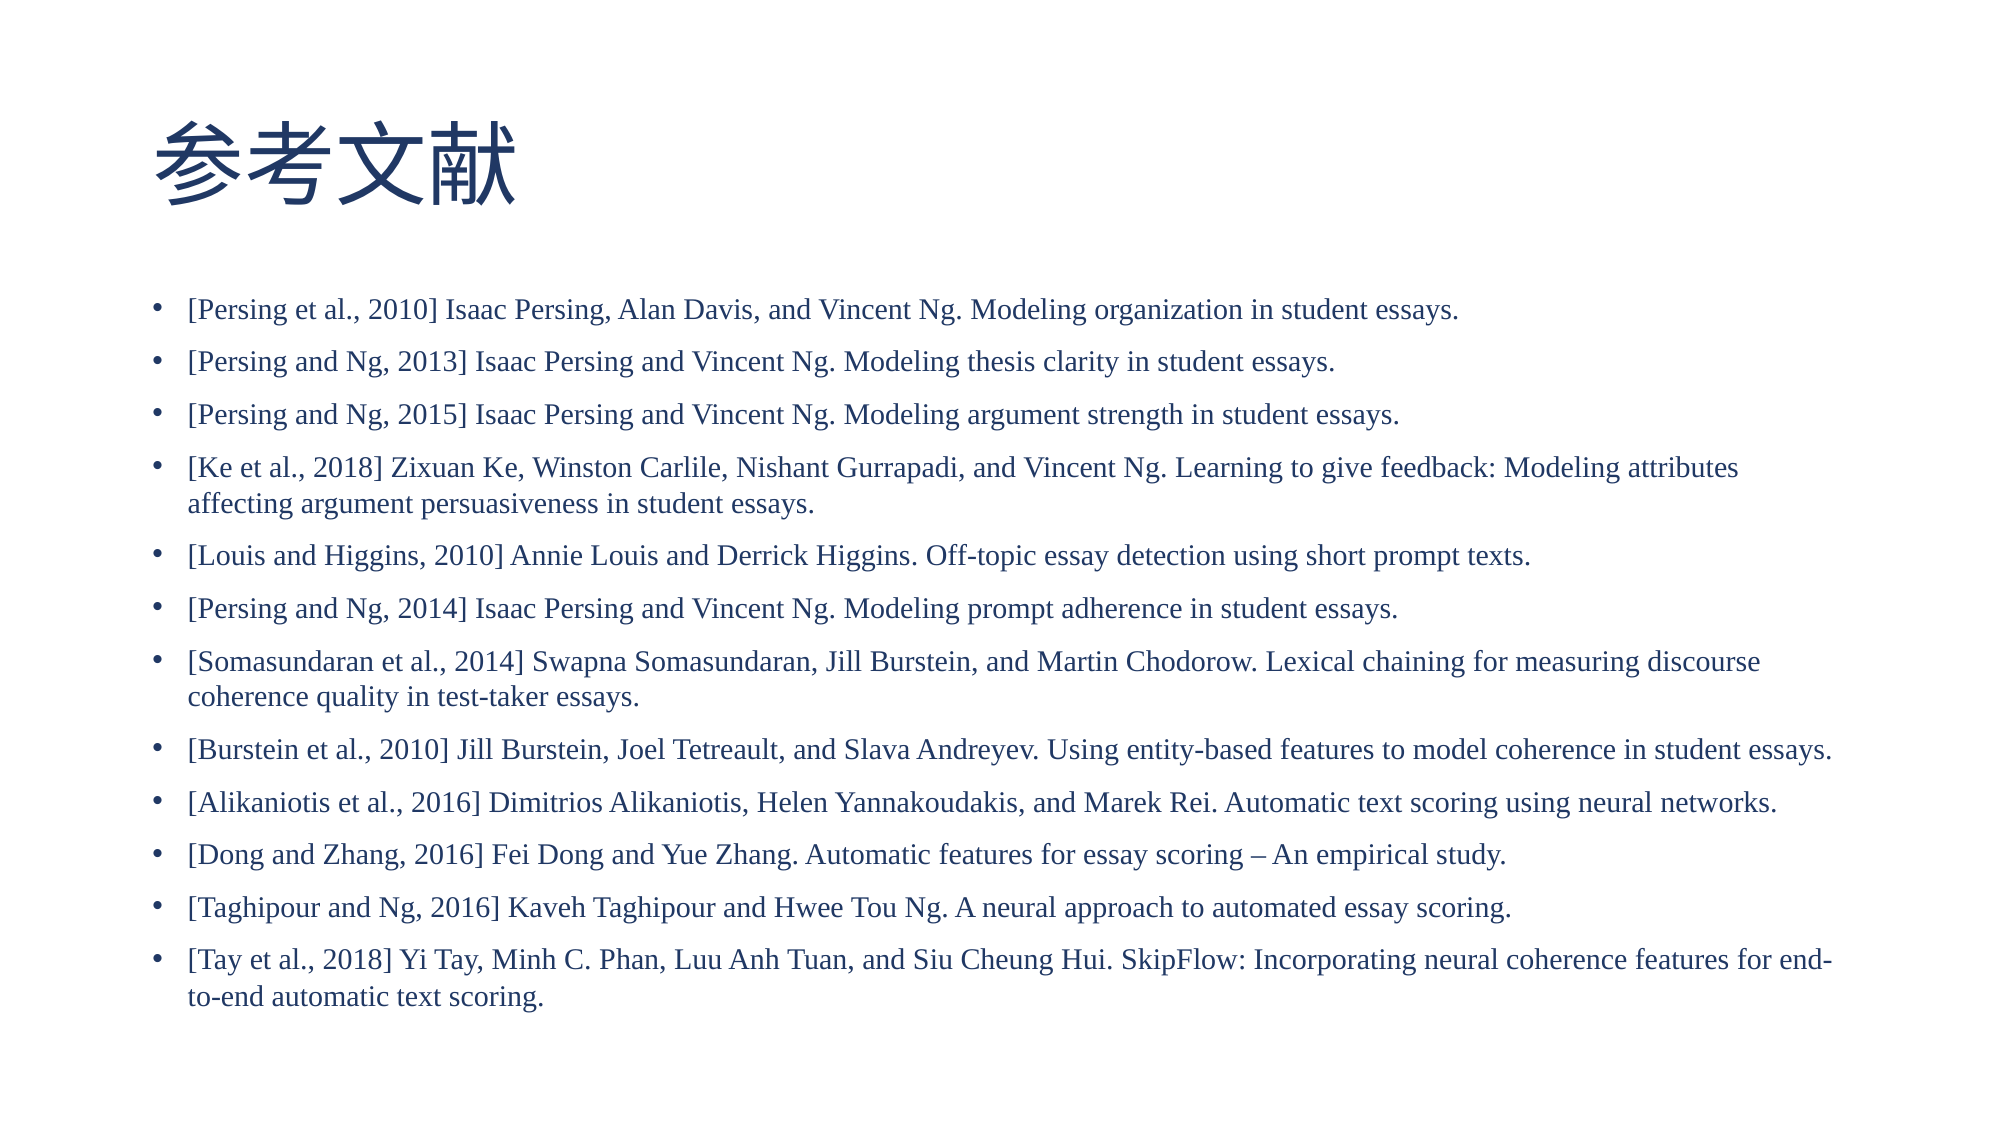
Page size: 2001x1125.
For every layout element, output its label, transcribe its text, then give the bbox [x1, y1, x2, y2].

title 参考文献 [137, 59, 1863, 278]
list [Persing et al., 2010] Isaac Persing, Alan Davis, and Vincent Ng. Modeling organization in student essays. [Persing and Ng, 2013] Isaac Persing and Vincent Ng. Modeling thesis clarity in student essays. [Persing and Ng, 2015] Isaac Persing and Vincent Ng. Modeling argument strength in student essays. [Ke et al., 2018] Zixuan Ke, Winston Carlile, Nishant Gurrapadi, and Vincent Ng. Learning to give feedback: Modeling attributes affecting argument persuasiveness in student essays. [Louis and Higgins, 2010] Annie Louis and Derrick Higgins. Off-topic essay detection using short prompt texts. [Persing and Ng, 2014] Isaac Persing and Vincent Ng. Modeling prompt adherence in student essays. [Somasundaran et al., 2014] Swapna Somasundaran, Jill Burstein, and Martin Chodorow. Lexical chaining for measuring discourse coherence quality in test-taker essays. [Burstein et al., 2010] Jill Burstein, Joel Tetreault, and Slava Andreyev. Using entity-based features to model coherence in student essays. [Alikaniotis et al., 2016] Dimitrios Alikaniotis, Helen Yannakoudakis, and Marek Rei. Automatic text scoring using neural networks. [Dong and Zhang, 2016] Fei Dong and Yue Zhang. Automatic features for essay scoring – An empirical study. [Taghipour and Ng, 2016] Kaveh Taghipour and Hwee Tou Ng. A neural approach to automated essay scoring. [Tay et al., 2018] Yi Tay, Minh C. Phan, Luu Anh Tuan, and Siu Cheung Hui. SkipFlow: Incorporating neural coherence features for end-to-end automatic text scoring. [137, 281, 1863, 1048]
